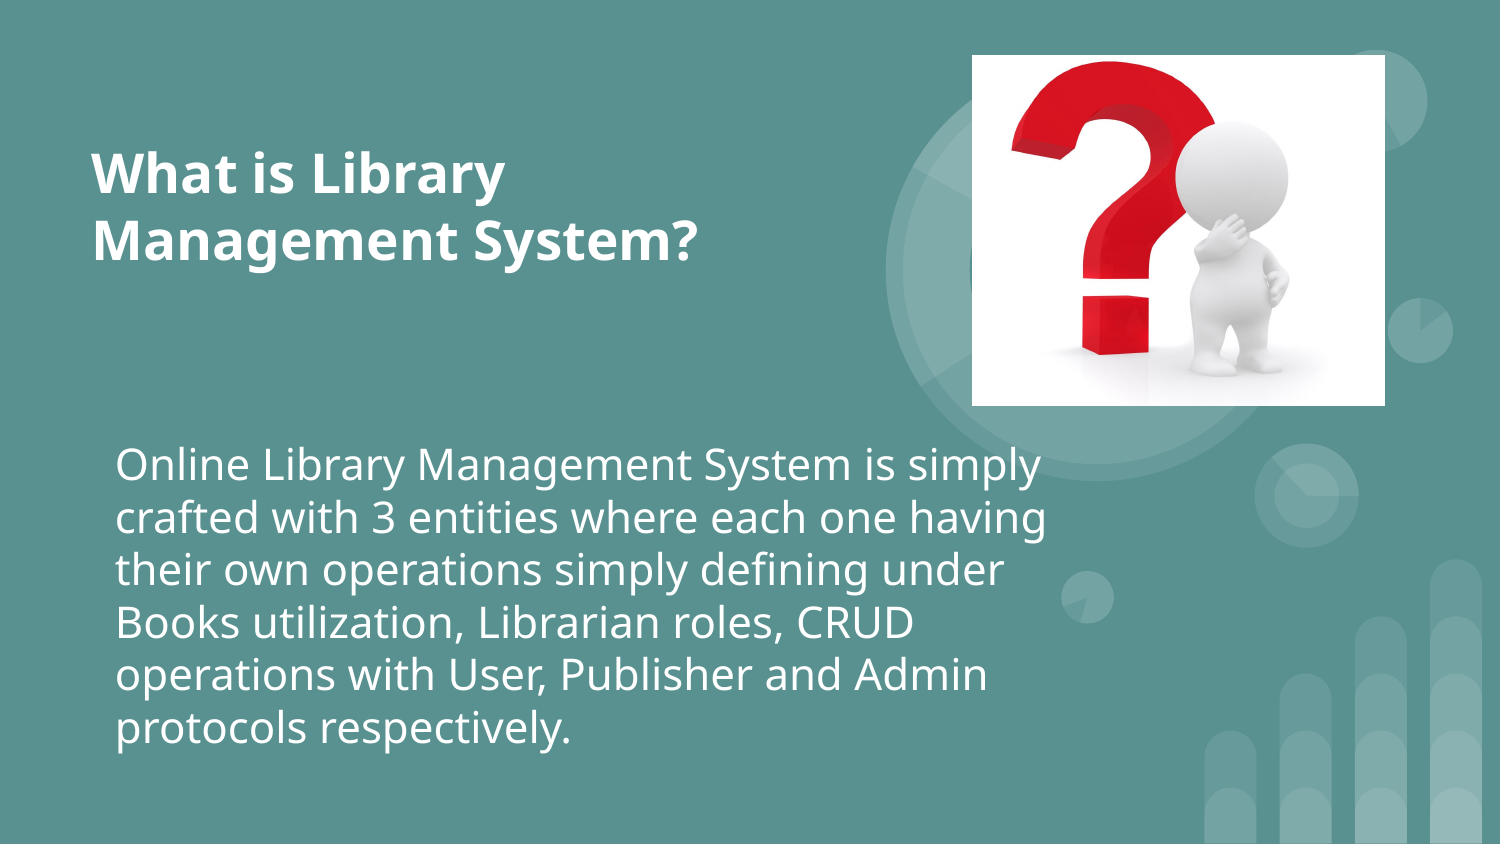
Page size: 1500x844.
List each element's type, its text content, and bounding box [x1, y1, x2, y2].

subtitle Online Library Management System is simply crafted with 3 entities where each one having their own operations simply defining under Books utilization, Librarian roles, CRUD operations with User, Publisher and Admin protocols respectively. [99, 421, 1148, 772]
picture [972, 55, 1386, 407]
title What is Library Management System? [76, 98, 829, 311]
